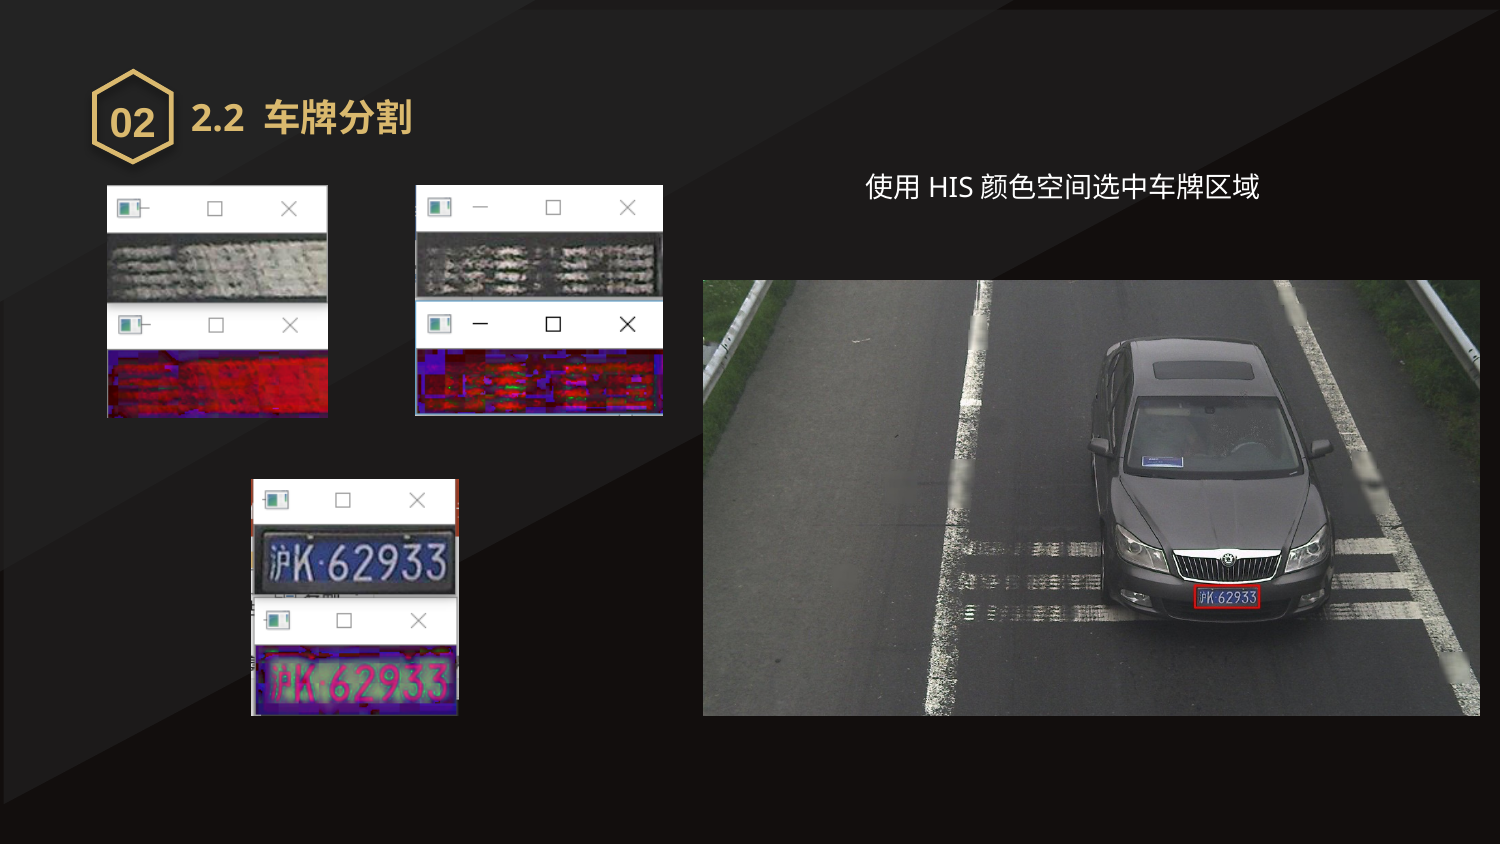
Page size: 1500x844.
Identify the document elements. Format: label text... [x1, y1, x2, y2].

picture [251, 479, 459, 717]
picture [703, 280, 1480, 717]
text_box 2.2 车牌分割 [176, 86, 429, 147]
picture [415, 185, 663, 416]
text_box 使用HIS颜色空间选中车牌区域 [850, 162, 1300, 211]
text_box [94, 71, 172, 162]
picture [107, 185, 328, 418]
